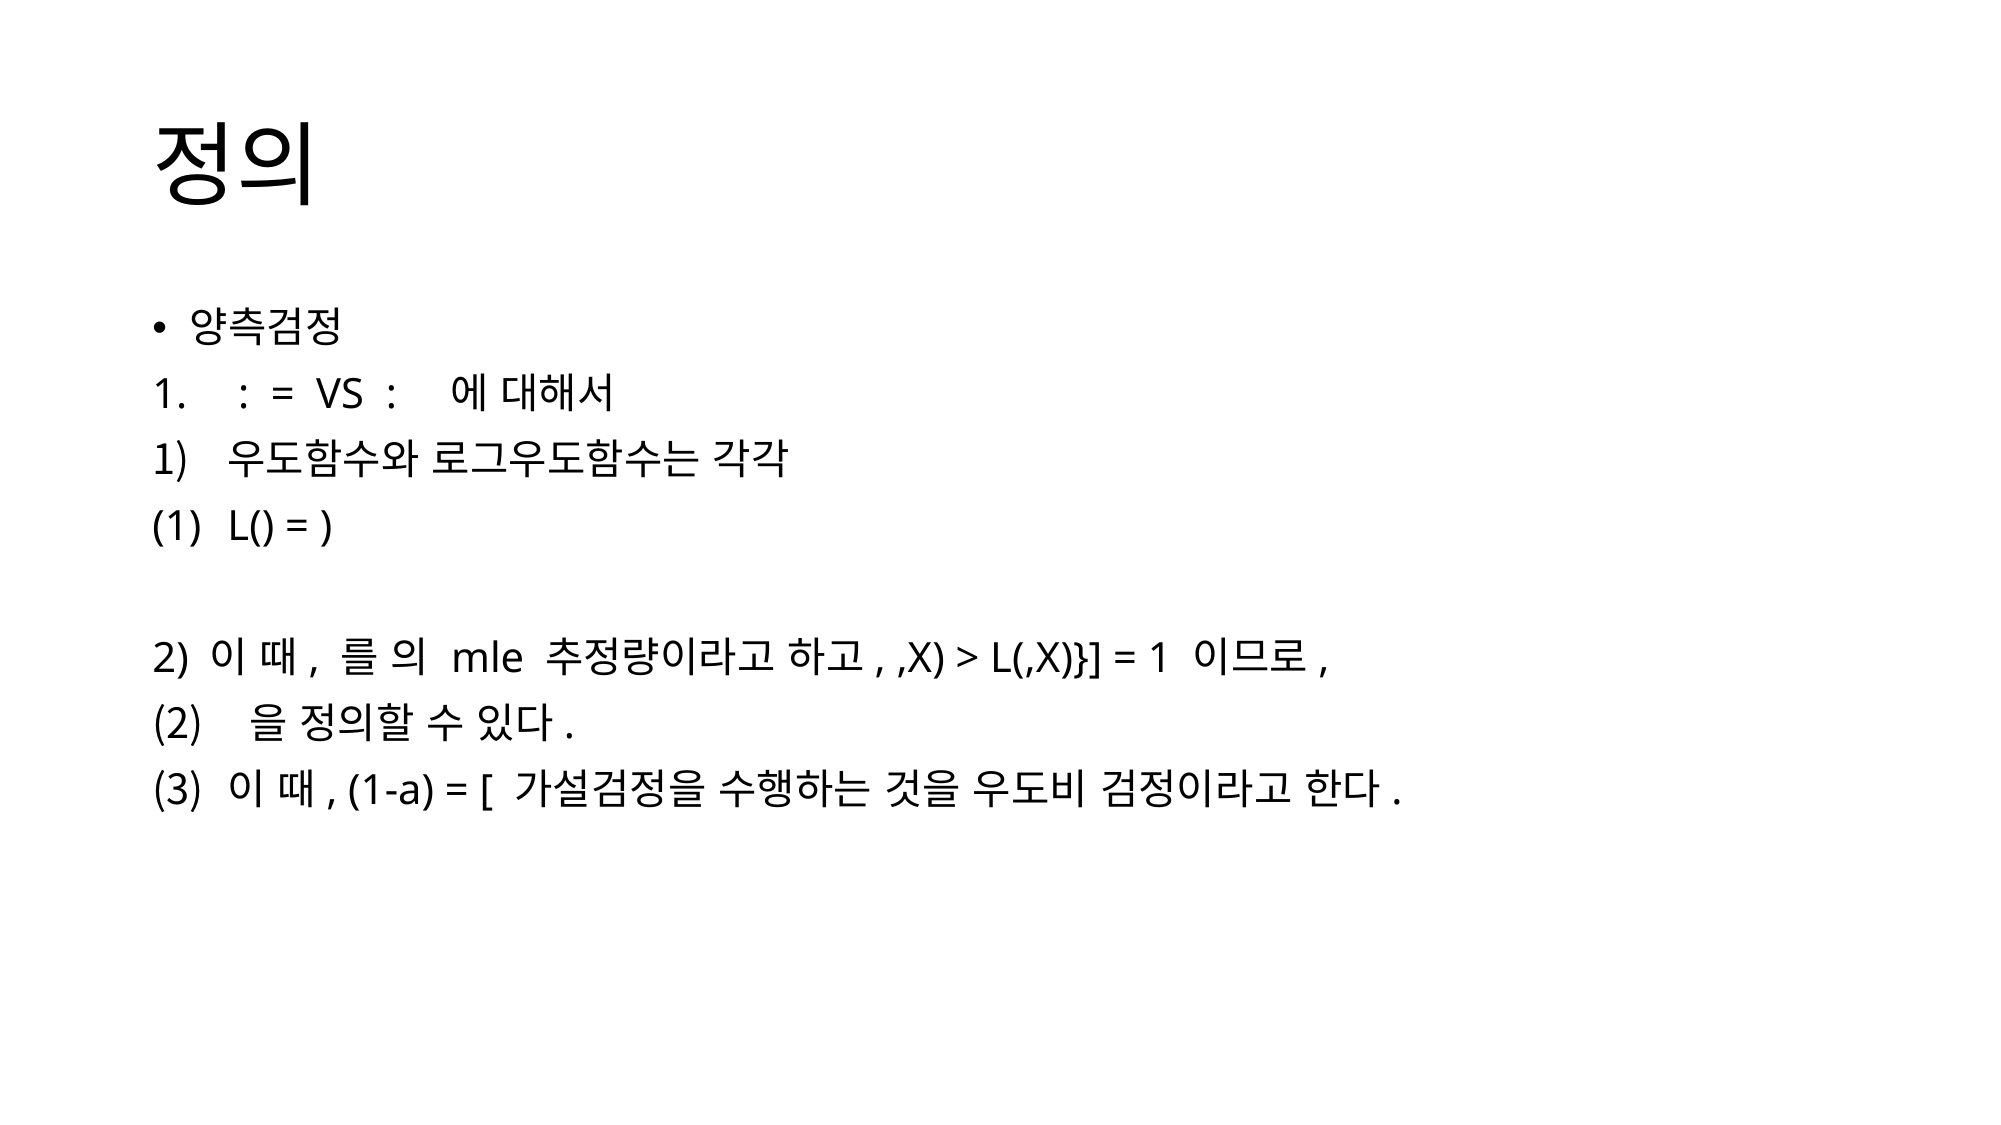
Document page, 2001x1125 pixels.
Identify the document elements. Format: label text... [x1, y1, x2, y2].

title 정의 [137, 59, 1863, 278]
